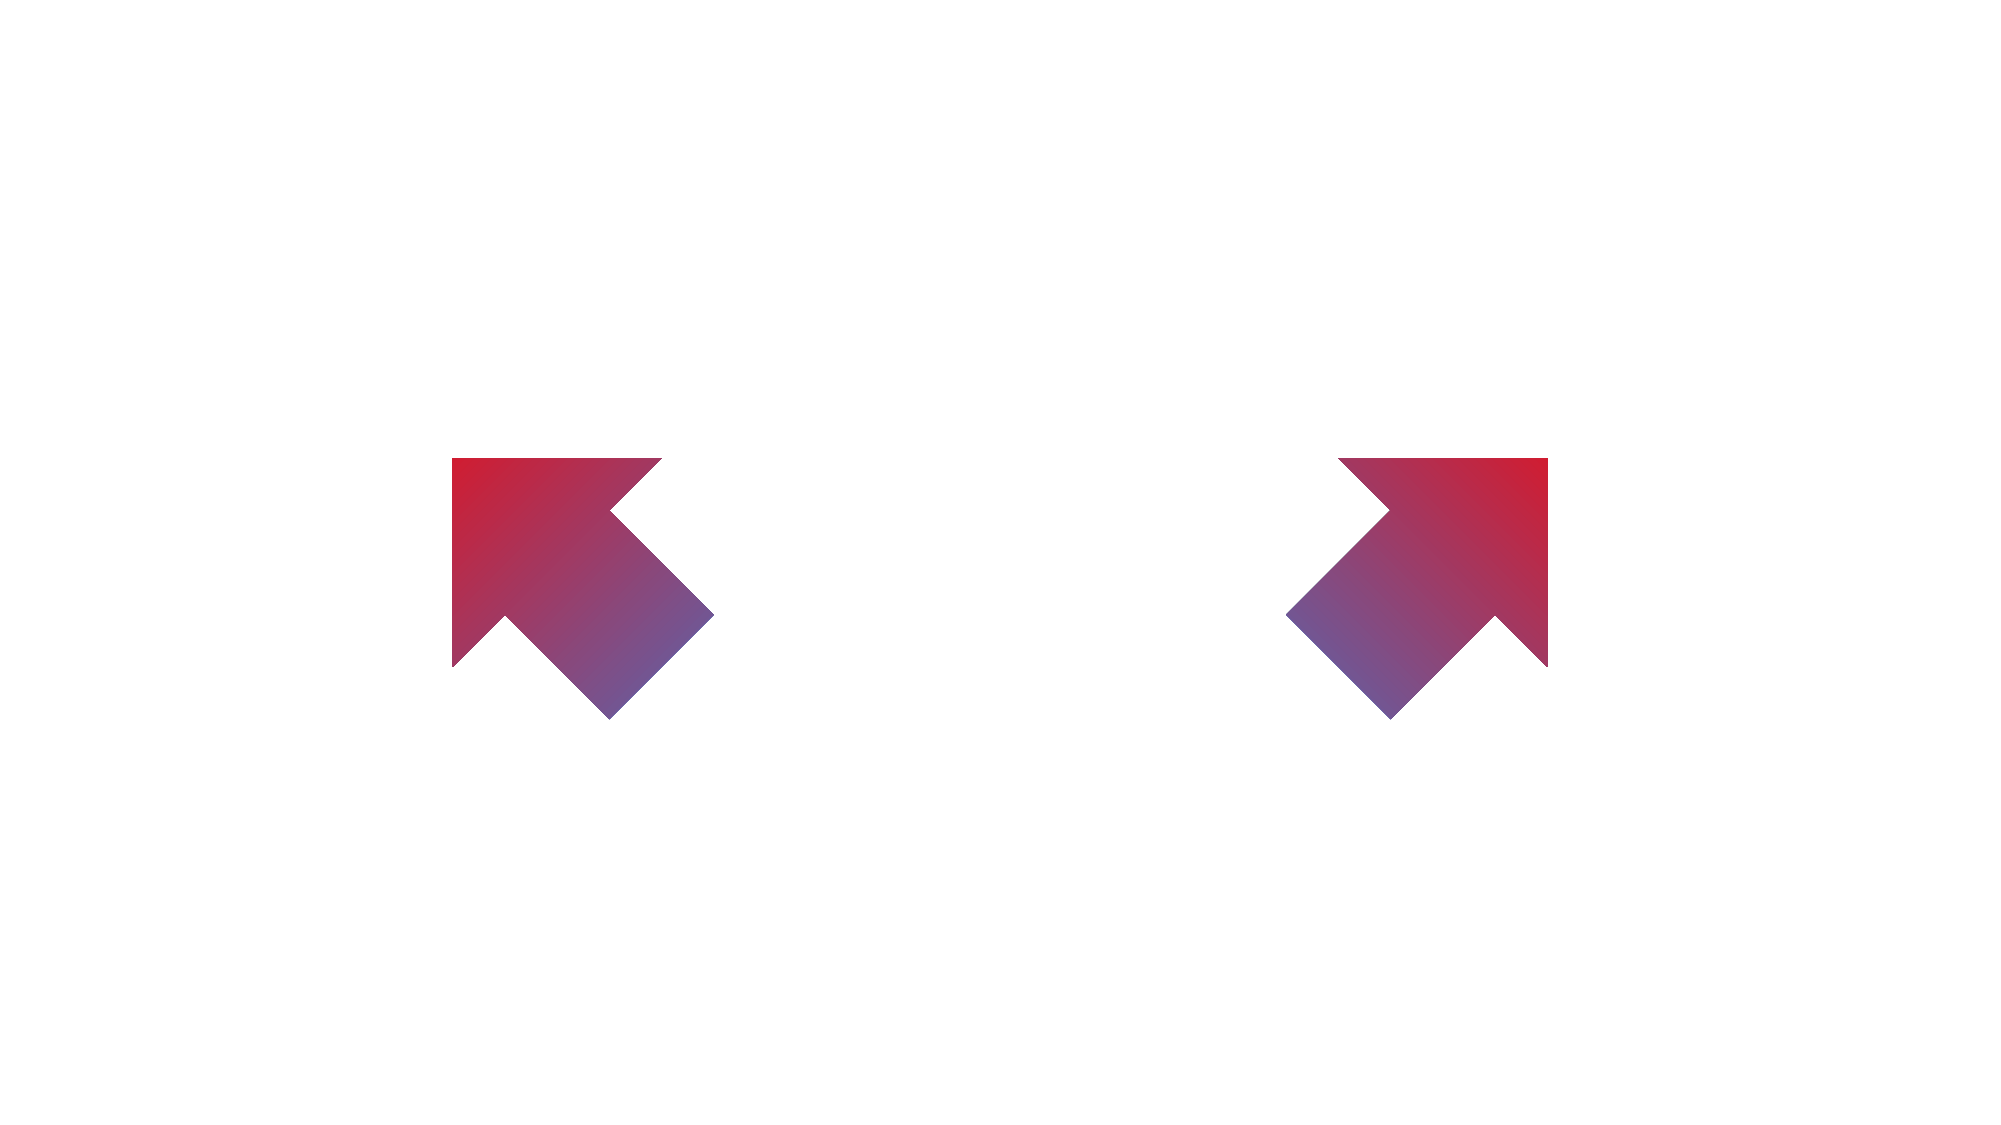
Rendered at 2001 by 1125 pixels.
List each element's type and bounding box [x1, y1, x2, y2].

text_box [451, 457, 716, 721]
text_box [1284, 457, 1549, 721]
